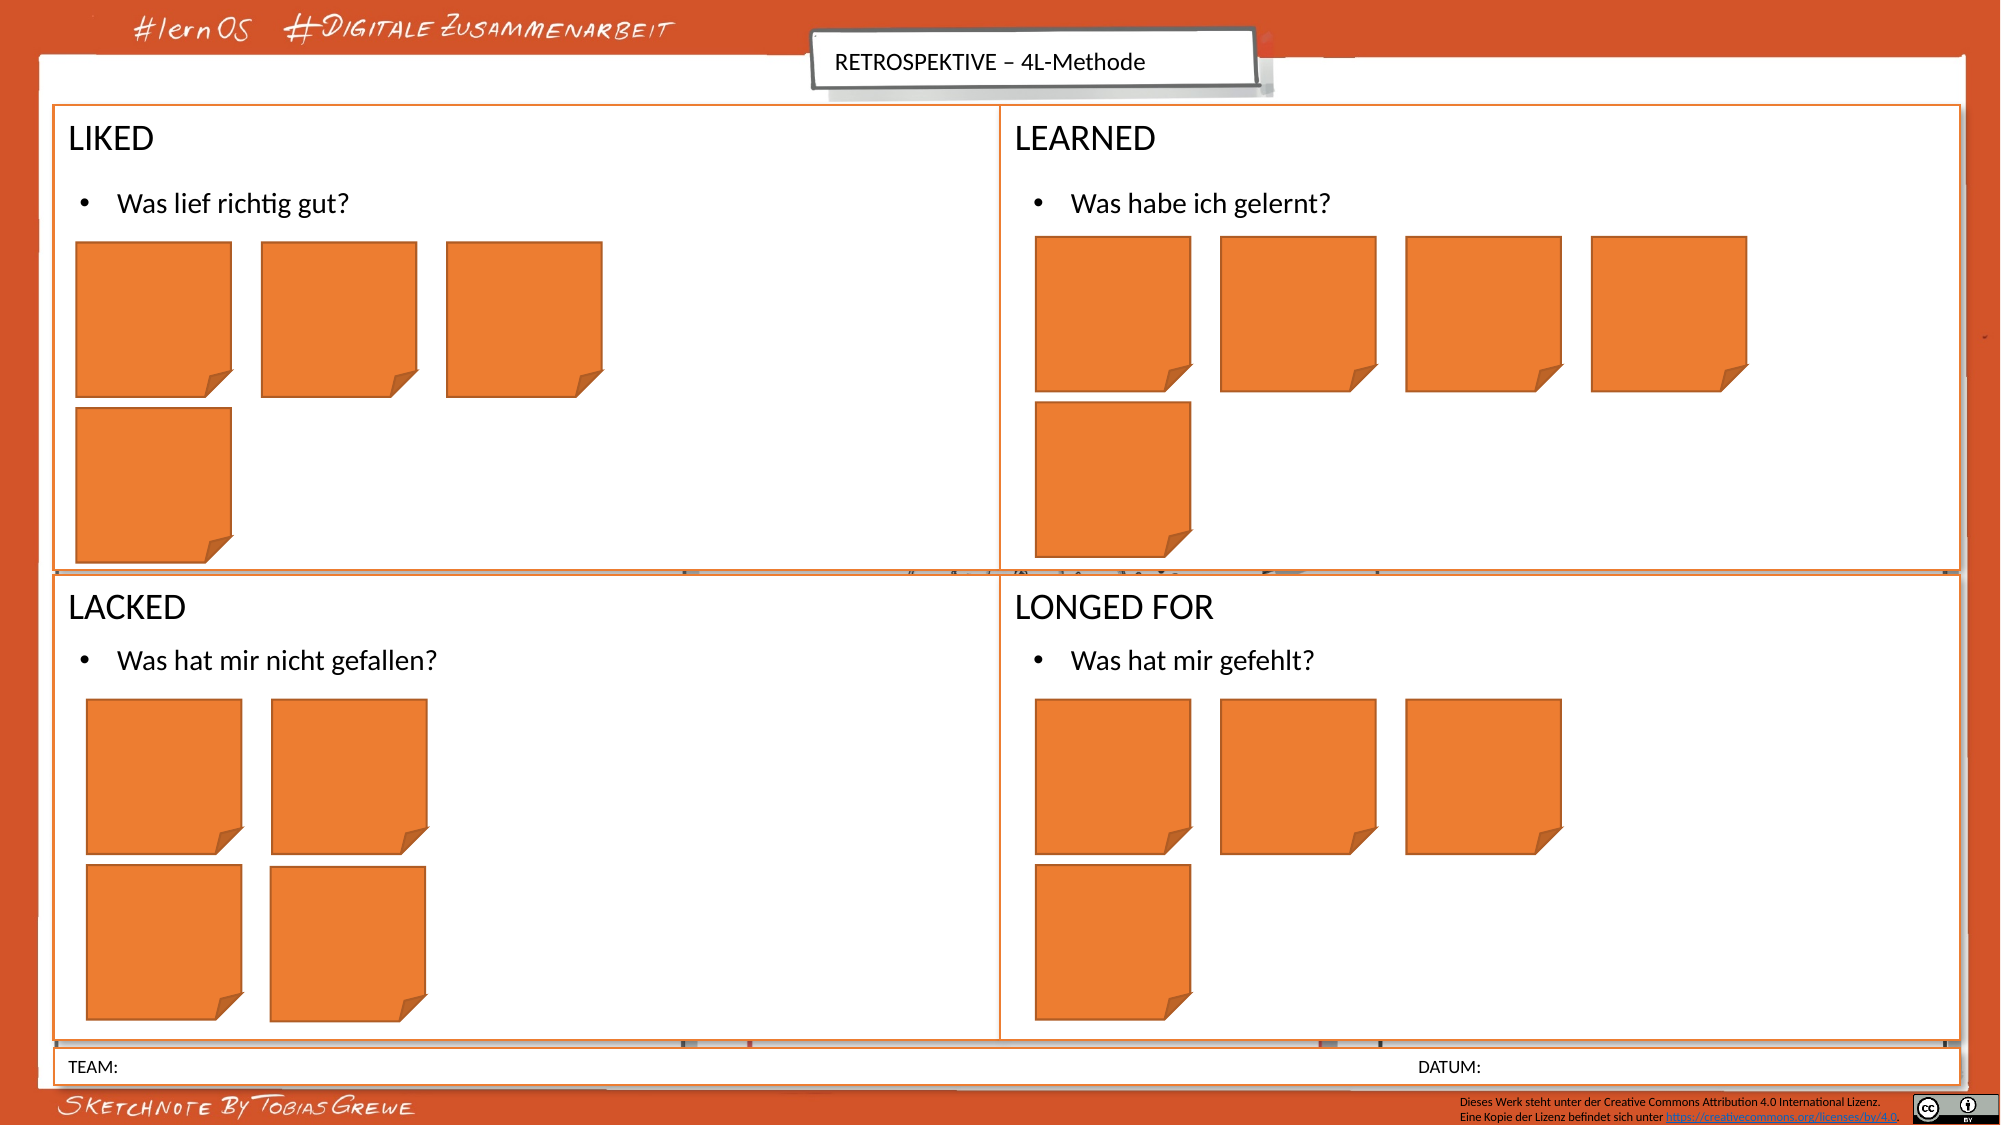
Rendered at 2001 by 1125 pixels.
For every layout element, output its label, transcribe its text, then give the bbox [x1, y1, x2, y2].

list Was lief richtig gut? [64, 180, 988, 563]
text_box [1220, 235, 1379, 393]
text_box [446, 241, 605, 398]
list Was hat mir gefehlt? [1018, 637, 1942, 1020]
text_box [75, 241, 235, 398]
text_box [269, 865, 429, 1023]
text_box [260, 241, 420, 398]
text_box [75, 407, 235, 564]
list Was habe ich gelernt? [1018, 180, 1942, 563]
text_box [1405, 698, 1565, 856]
text_box [1034, 401, 1194, 558]
picture [0, 0, 2001, 1125]
text_box [271, 698, 430, 856]
list Was hat mir nicht gefallen? [64, 637, 988, 1020]
text_box [1034, 864, 1194, 1021]
text_box [85, 698, 245, 856]
text_box [1590, 235, 1750, 393]
text_box [85, 864, 245, 1021]
text_box [1220, 698, 1379, 856]
text_box [1034, 235, 1194, 393]
text_box [1405, 235, 1565, 393]
text_box [1034, 698, 1194, 856]
